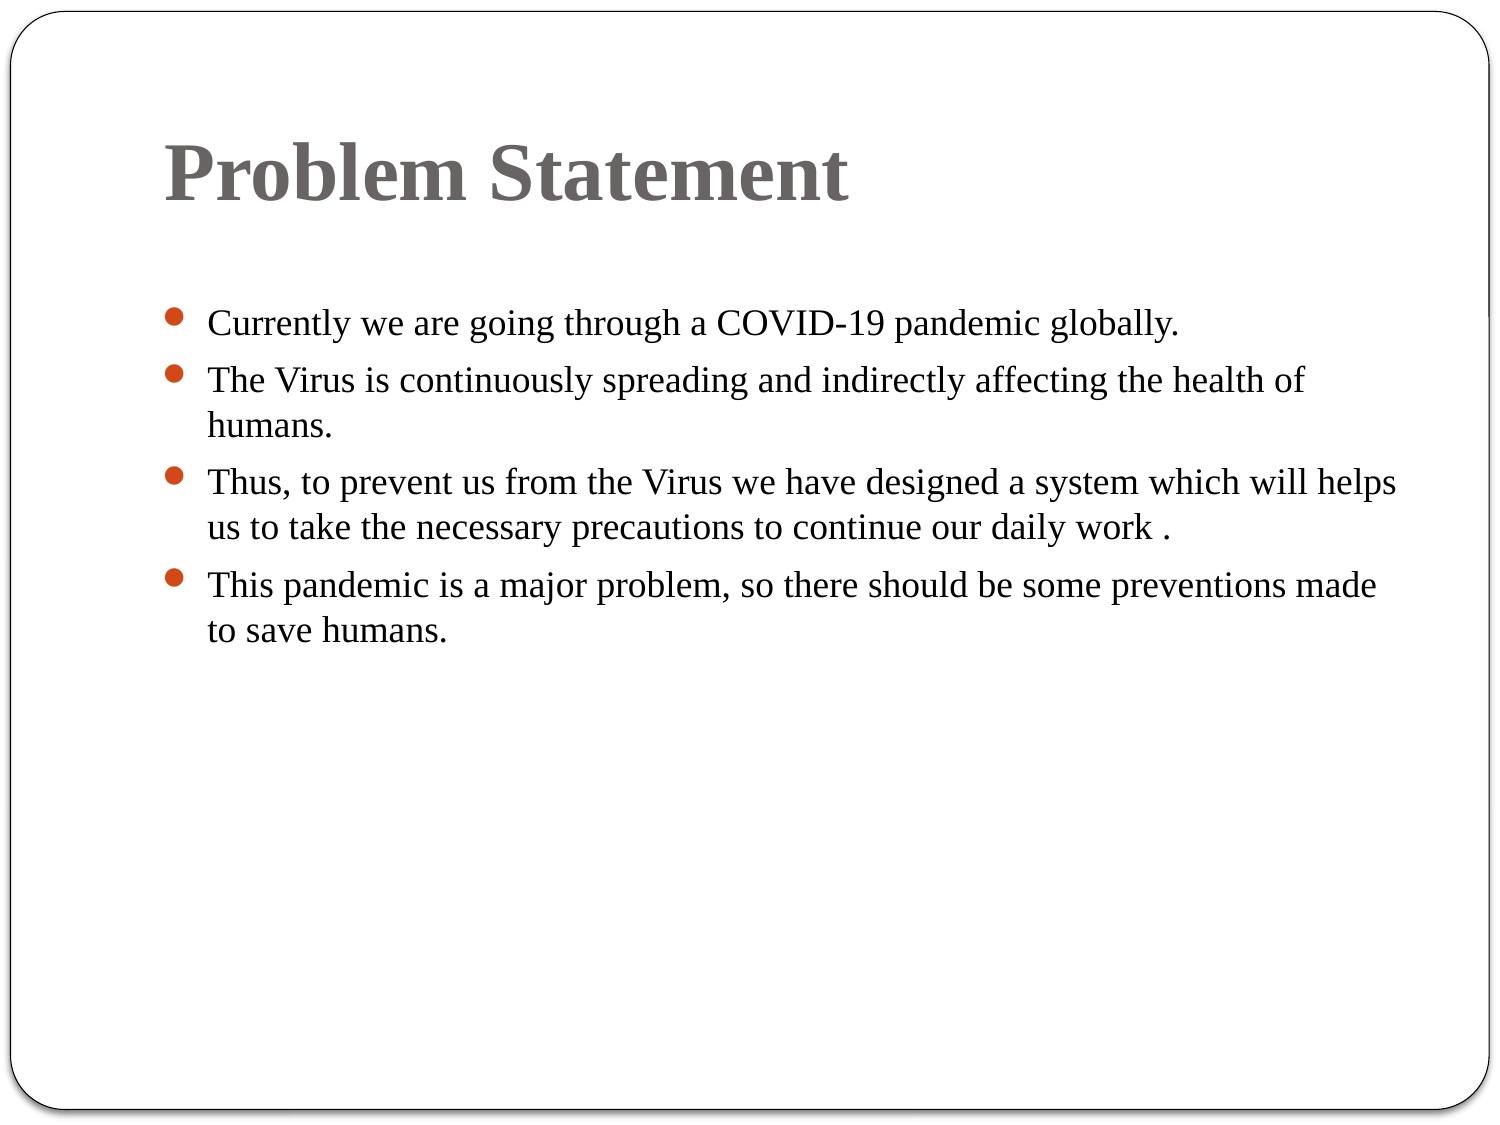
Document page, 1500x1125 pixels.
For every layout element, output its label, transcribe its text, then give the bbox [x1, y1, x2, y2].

title Problem Statement [150, 45, 1425, 233]
list Currently we are going through a COVID-19 pandemic globally. The Virus is continuously spreading and indirectly affecting the health of humans. Thus, to prevent us from the Virus we have designed a system which will helps us to take the necessary precautions to continue our daily work . This pandemic is a major problem, so there should be some preventions made to save humans. [147, 290, 1423, 829]
